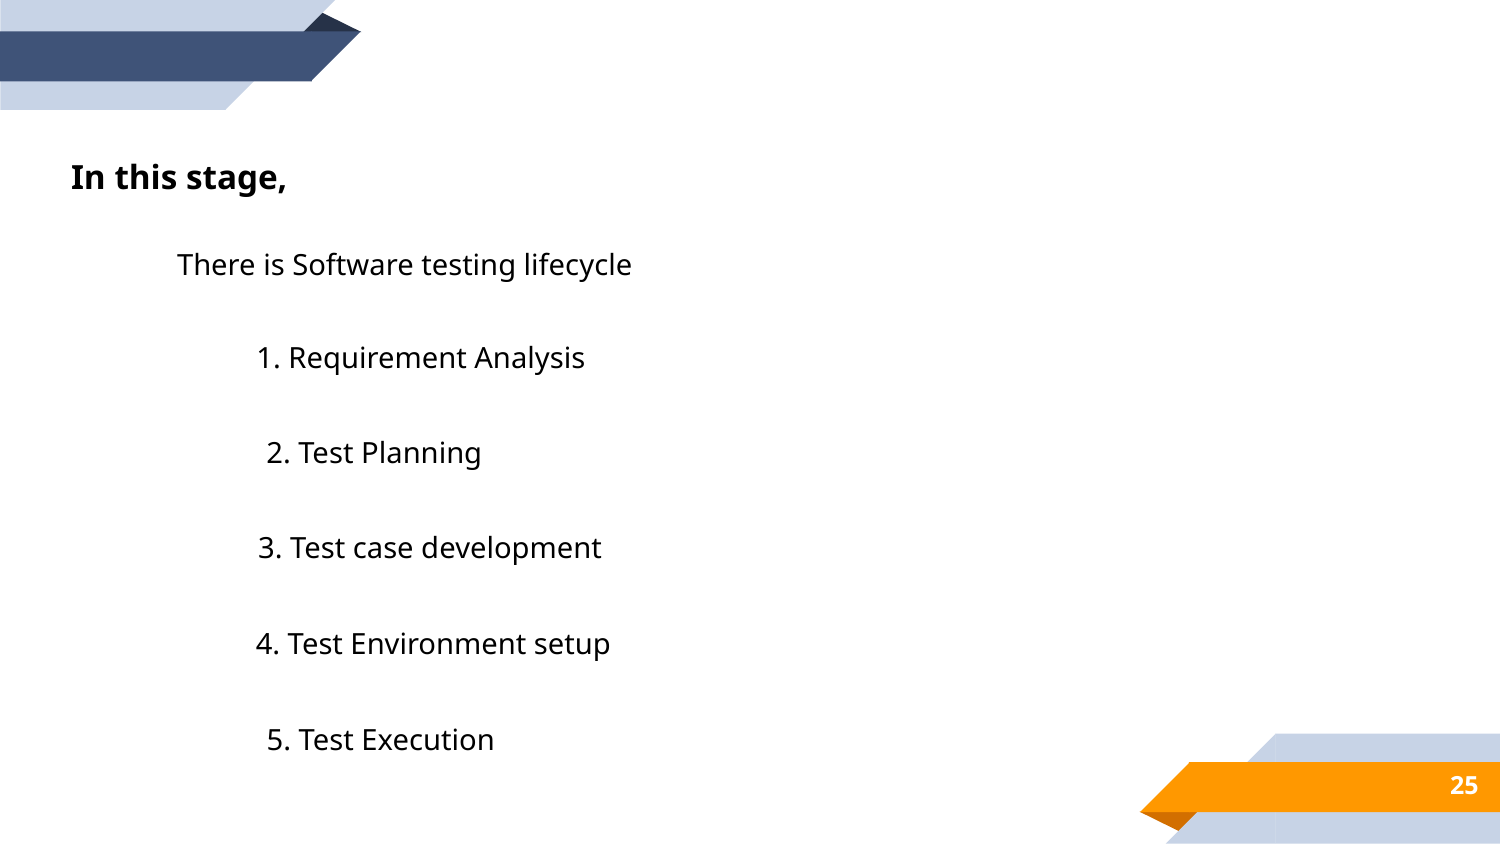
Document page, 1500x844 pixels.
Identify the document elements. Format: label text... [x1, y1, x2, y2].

text_box 5. Test Execution [251, 713, 510, 764]
slide_number 25 [1249, 760, 1494, 813]
text_box 2. Test Planning [251, 427, 498, 478]
text_box There is Software testing lifecycle [162, 238, 648, 289]
text_box 4. Test Environment setup [241, 617, 626, 668]
text_box 3. Test case development [243, 521, 617, 572]
text_box In this stage, [56, 148, 303, 204]
text_box 1. Requirement Analysis [241, 331, 601, 382]
